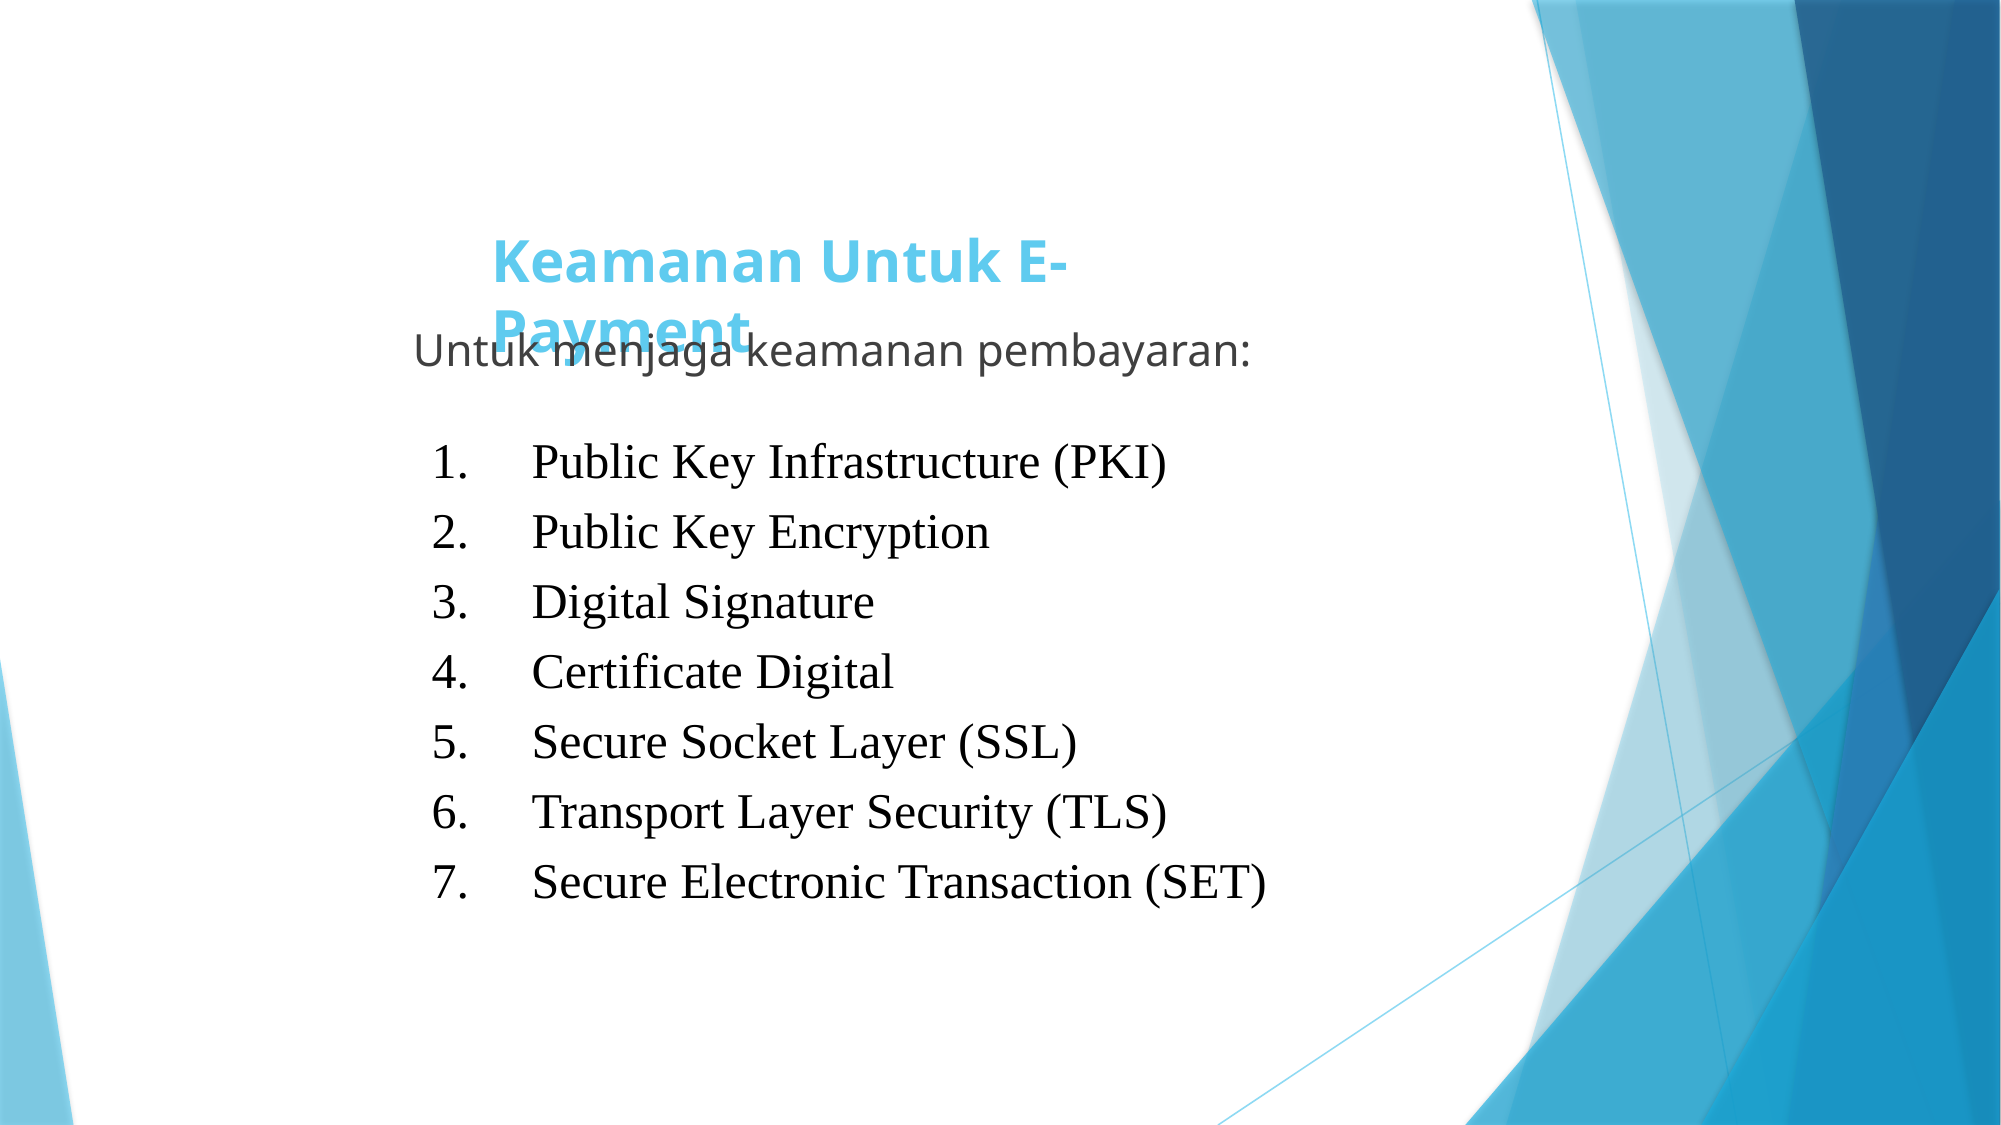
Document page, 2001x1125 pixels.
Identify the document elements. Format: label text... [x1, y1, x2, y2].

title Keamanan Untuk E-Payment [476, 216, 1285, 311]
list Untuk menjaga keamanan pembayaran: [397, 314, 1269, 398]
text_box Public Key Infrastructure (PKI) Public Key Encryption Digital Signature Certificate Digital Secure Socket Layer (SSL) Transport Layer Security (TLS) Secure Electronic Transaction (SET) [416, 420, 1322, 1012]
